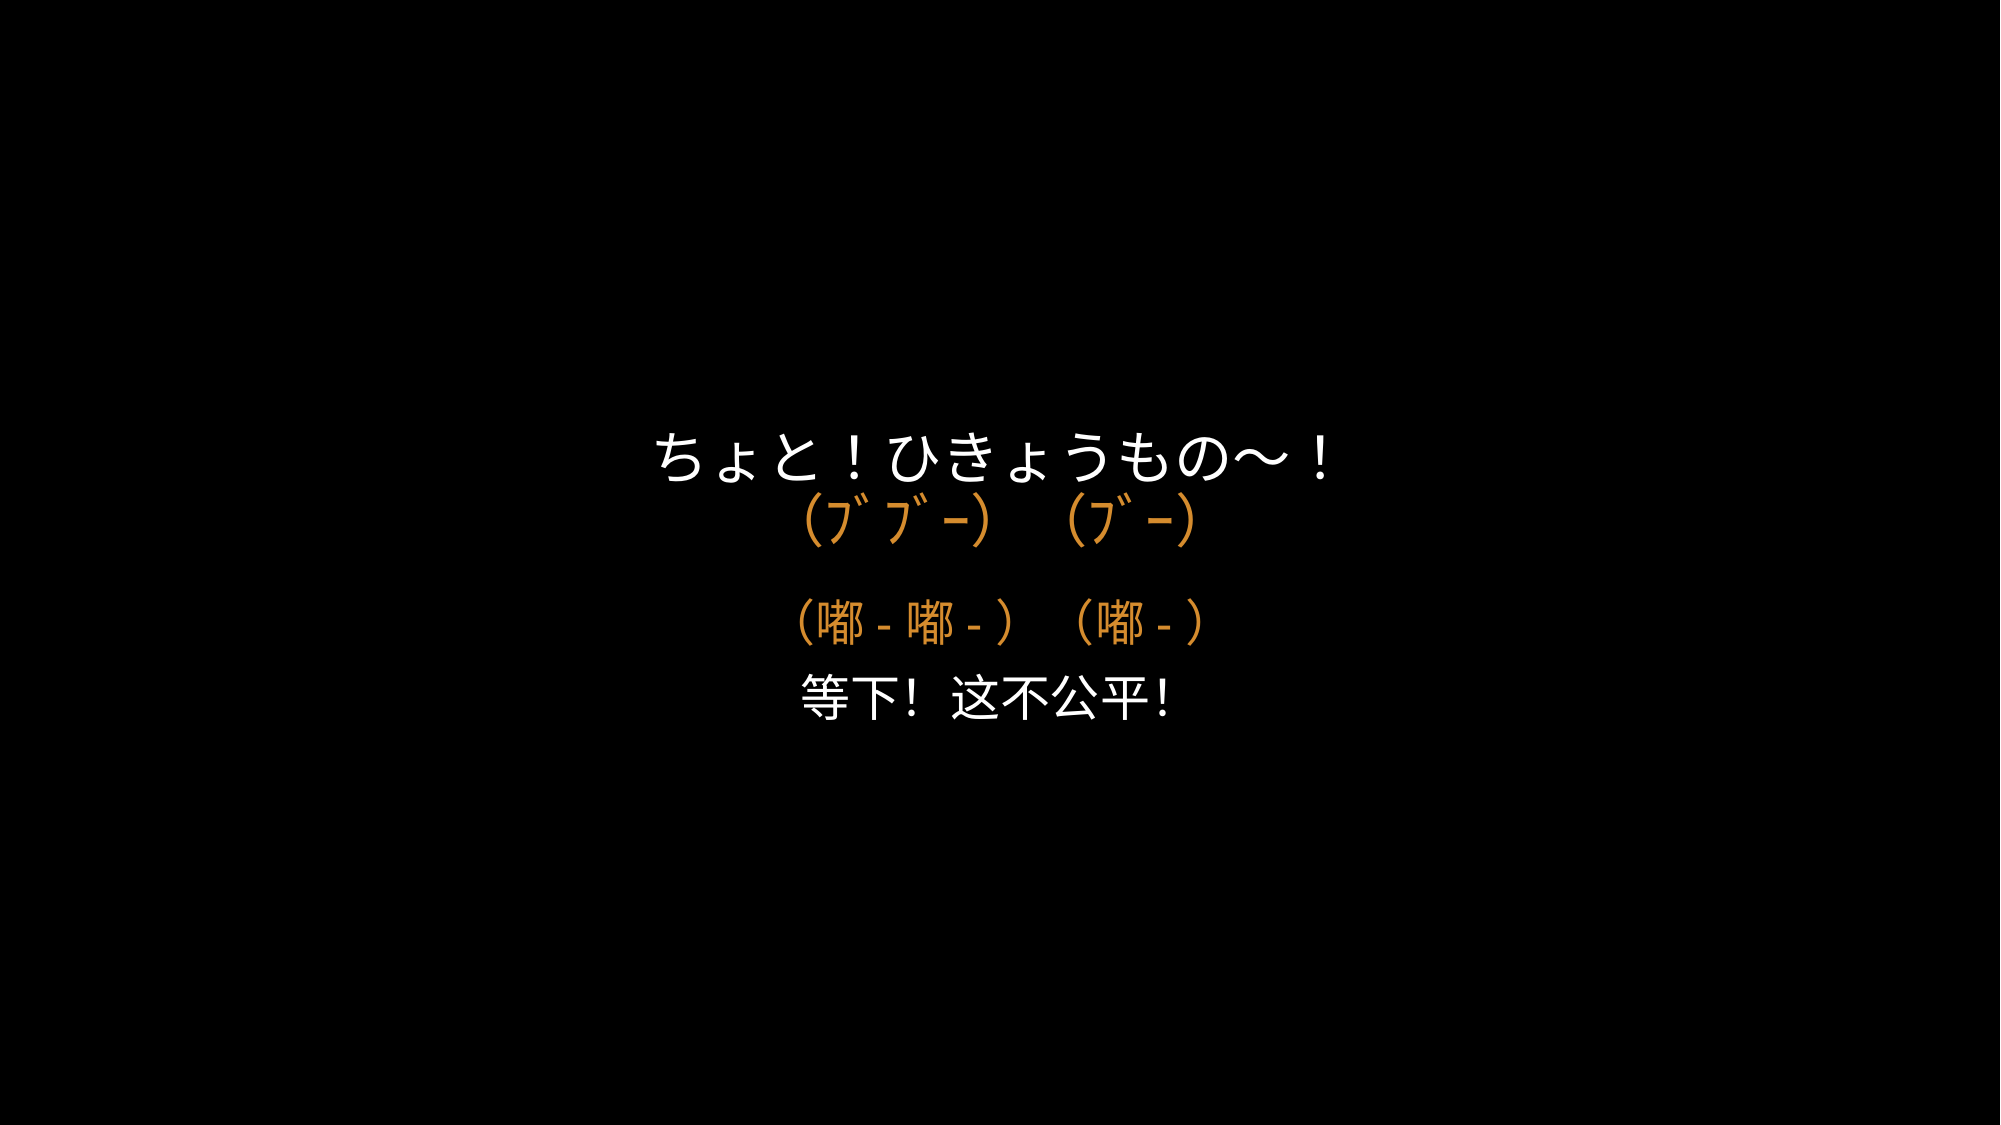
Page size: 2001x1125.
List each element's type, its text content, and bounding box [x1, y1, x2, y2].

subtitle （嘟-嘟-）（嘟-） 等下！这不公平！ [0, 590, 2000, 863]
title ちょと！ひきょうもの〜！ （ﾌﾞﾌﾞｰ）（ﾌﾞｰ） [0, 170, 2000, 563]
